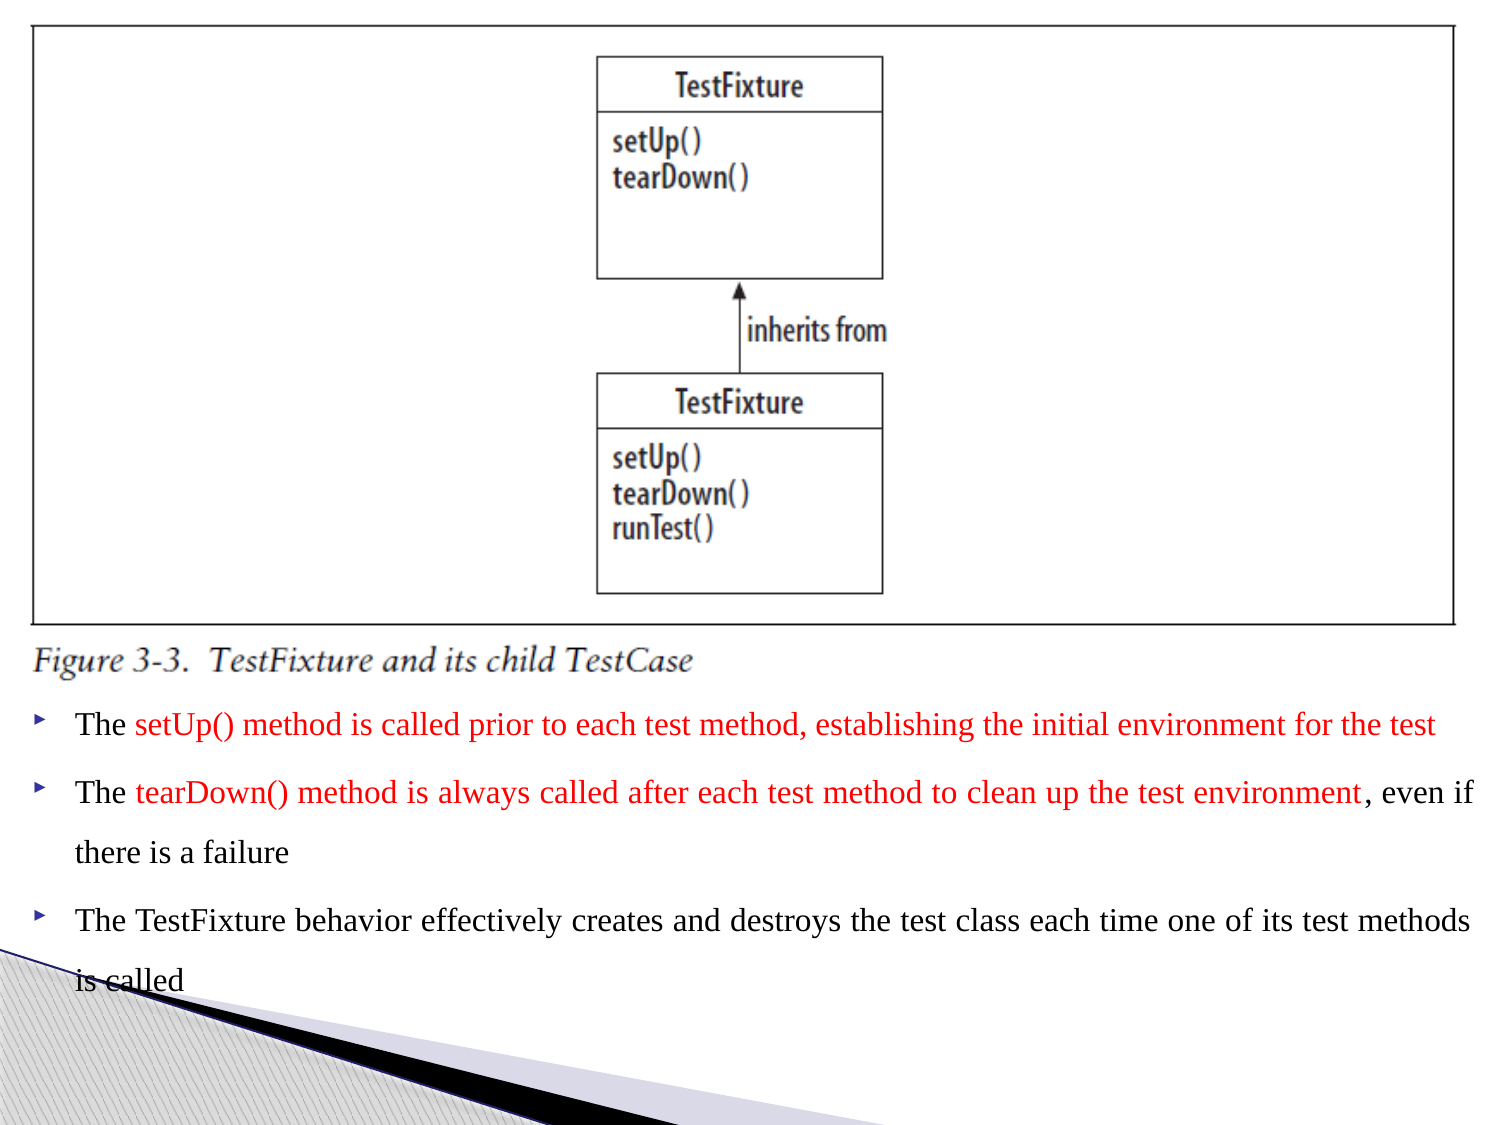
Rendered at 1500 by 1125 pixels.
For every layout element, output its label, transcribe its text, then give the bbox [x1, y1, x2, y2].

list The setUp() method is called prior to each test method, establishing the initial environment for the test The tearDown() method is always called after each test method to clean up the test environment, even if there is a failure The TestFixture behavior effectively creates and destroys the test class each time one of its test methods is called [0, 701, 1489, 1125]
picture [0, 2, 1489, 691]
